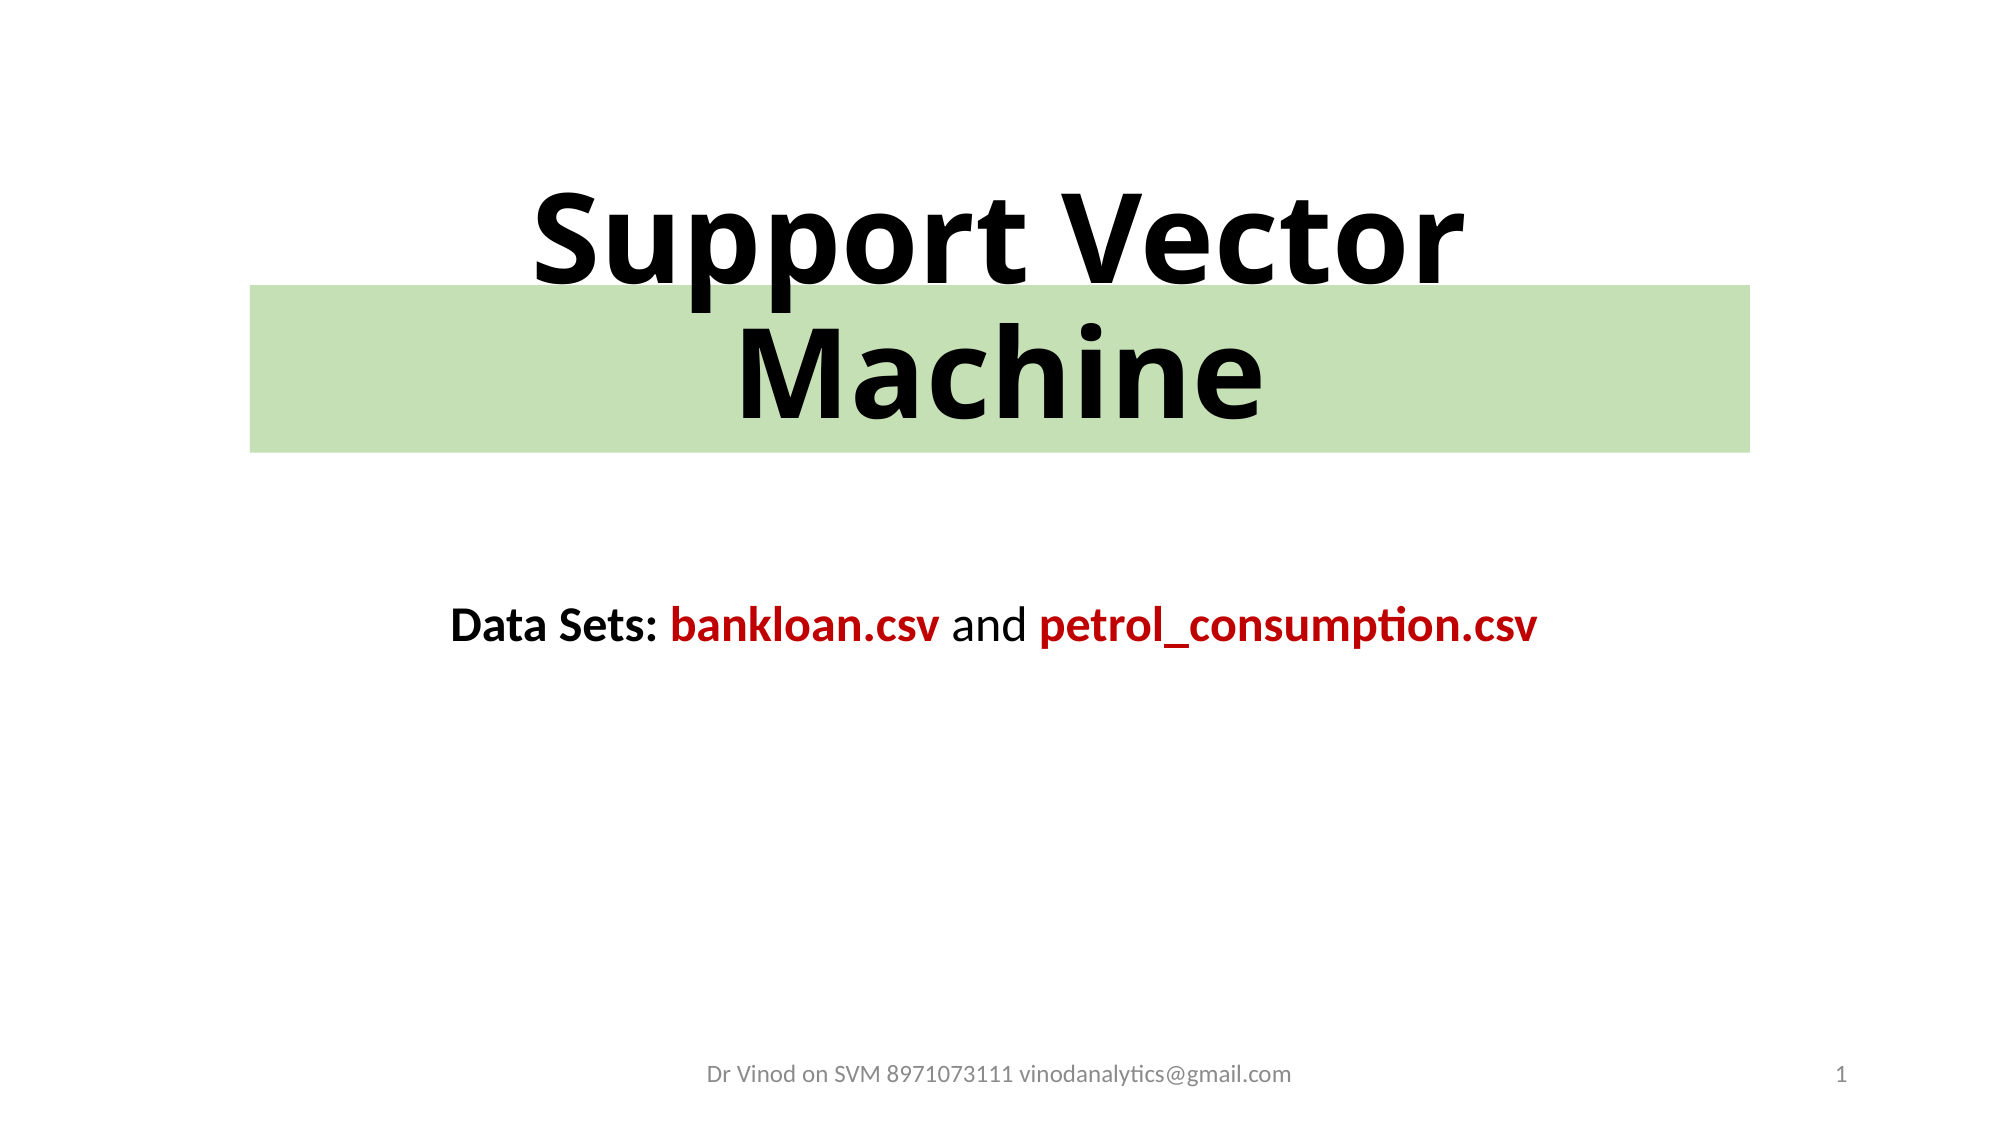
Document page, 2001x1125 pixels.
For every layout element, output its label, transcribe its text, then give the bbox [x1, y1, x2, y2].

slide_number 1 [1412, 1042, 1863, 1103]
footer Dr Vinod on SVM 8971073111 vinodanalytics@gmail.com [662, 1042, 1338, 1103]
subtitle Data Sets: bankloan.csv and petrol_consumption.csv [249, 590, 1750, 708]
title Support Vector Machine [249, 285, 1750, 453]
